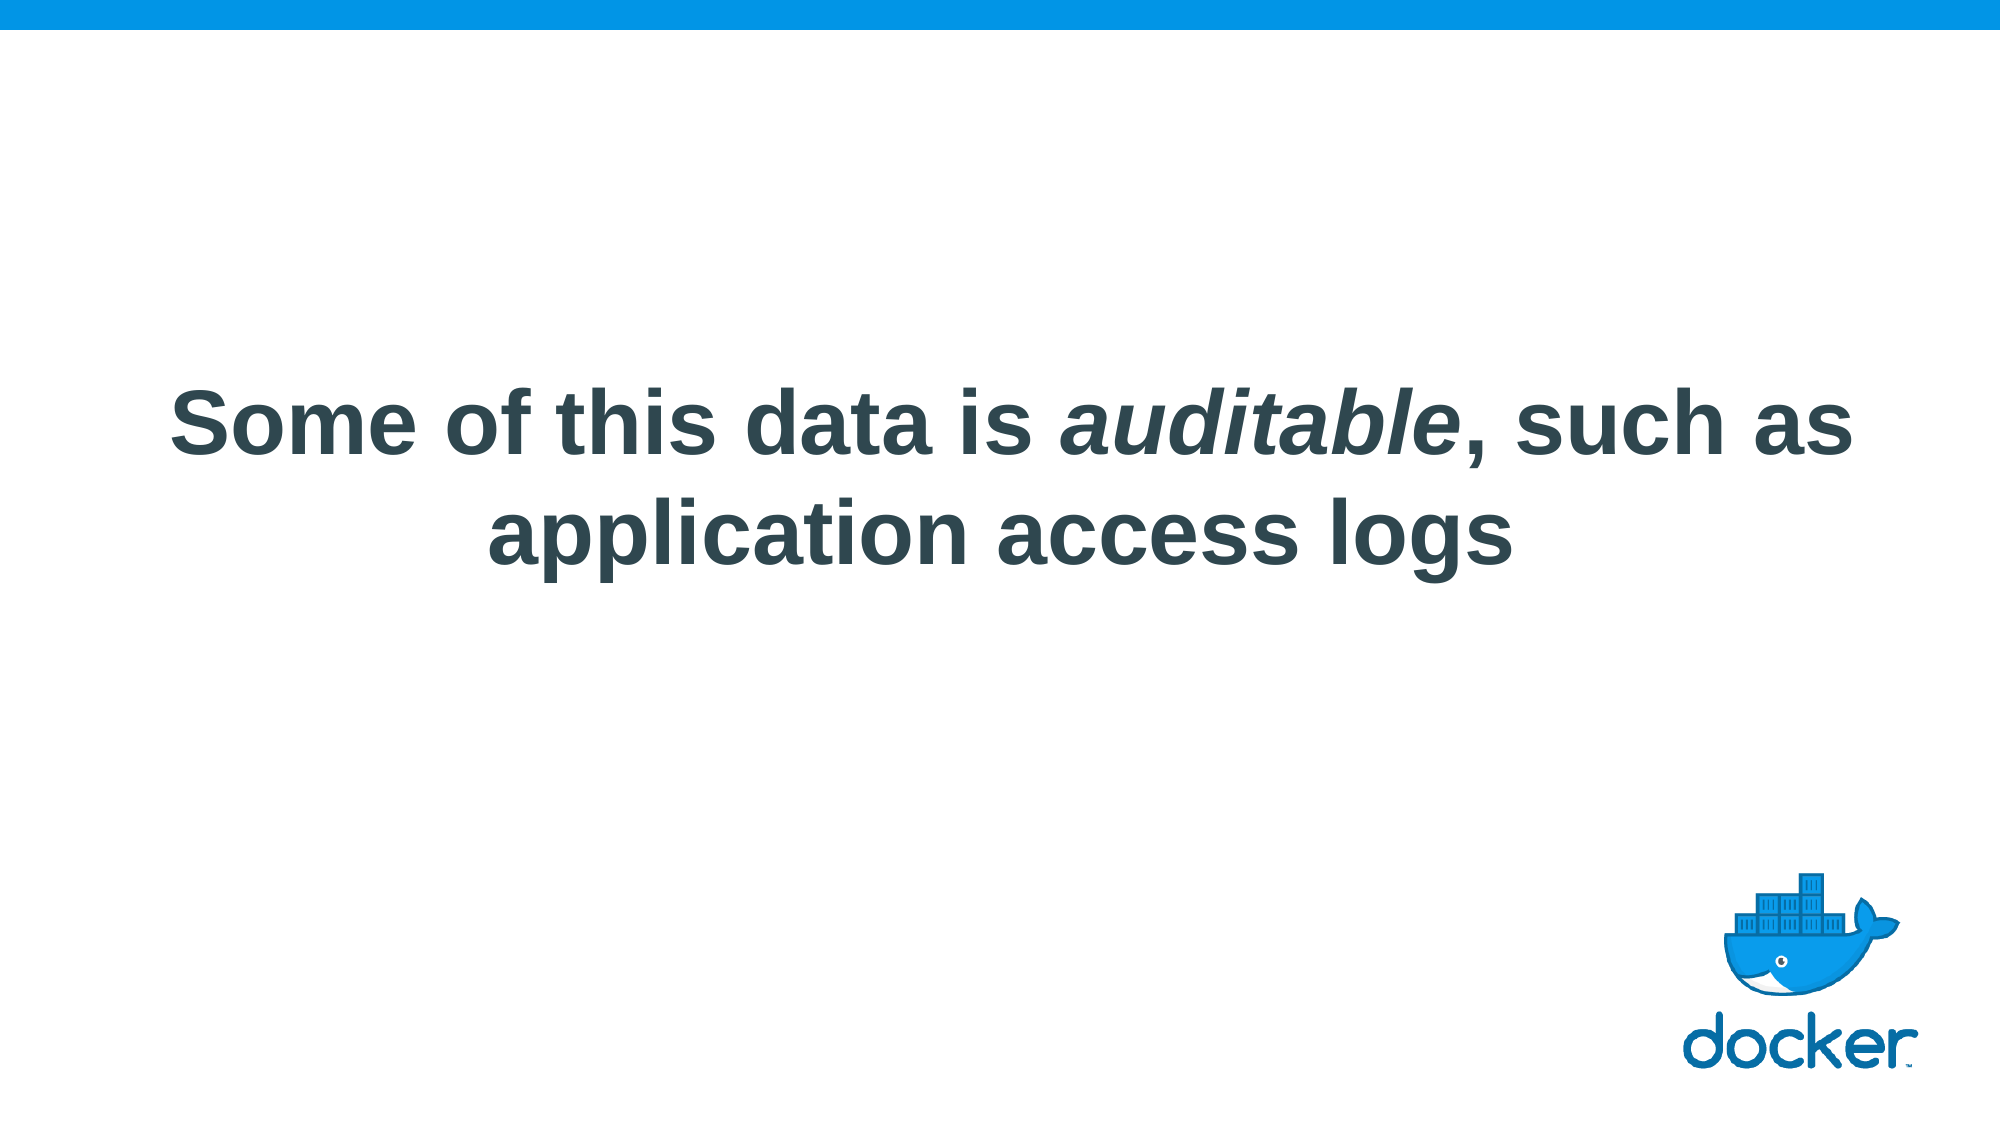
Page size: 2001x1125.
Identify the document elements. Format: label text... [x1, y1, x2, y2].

list Some of this data is auditable, such as application access logs [69, 347, 1931, 563]
picture [1664, 852, 1936, 1087]
